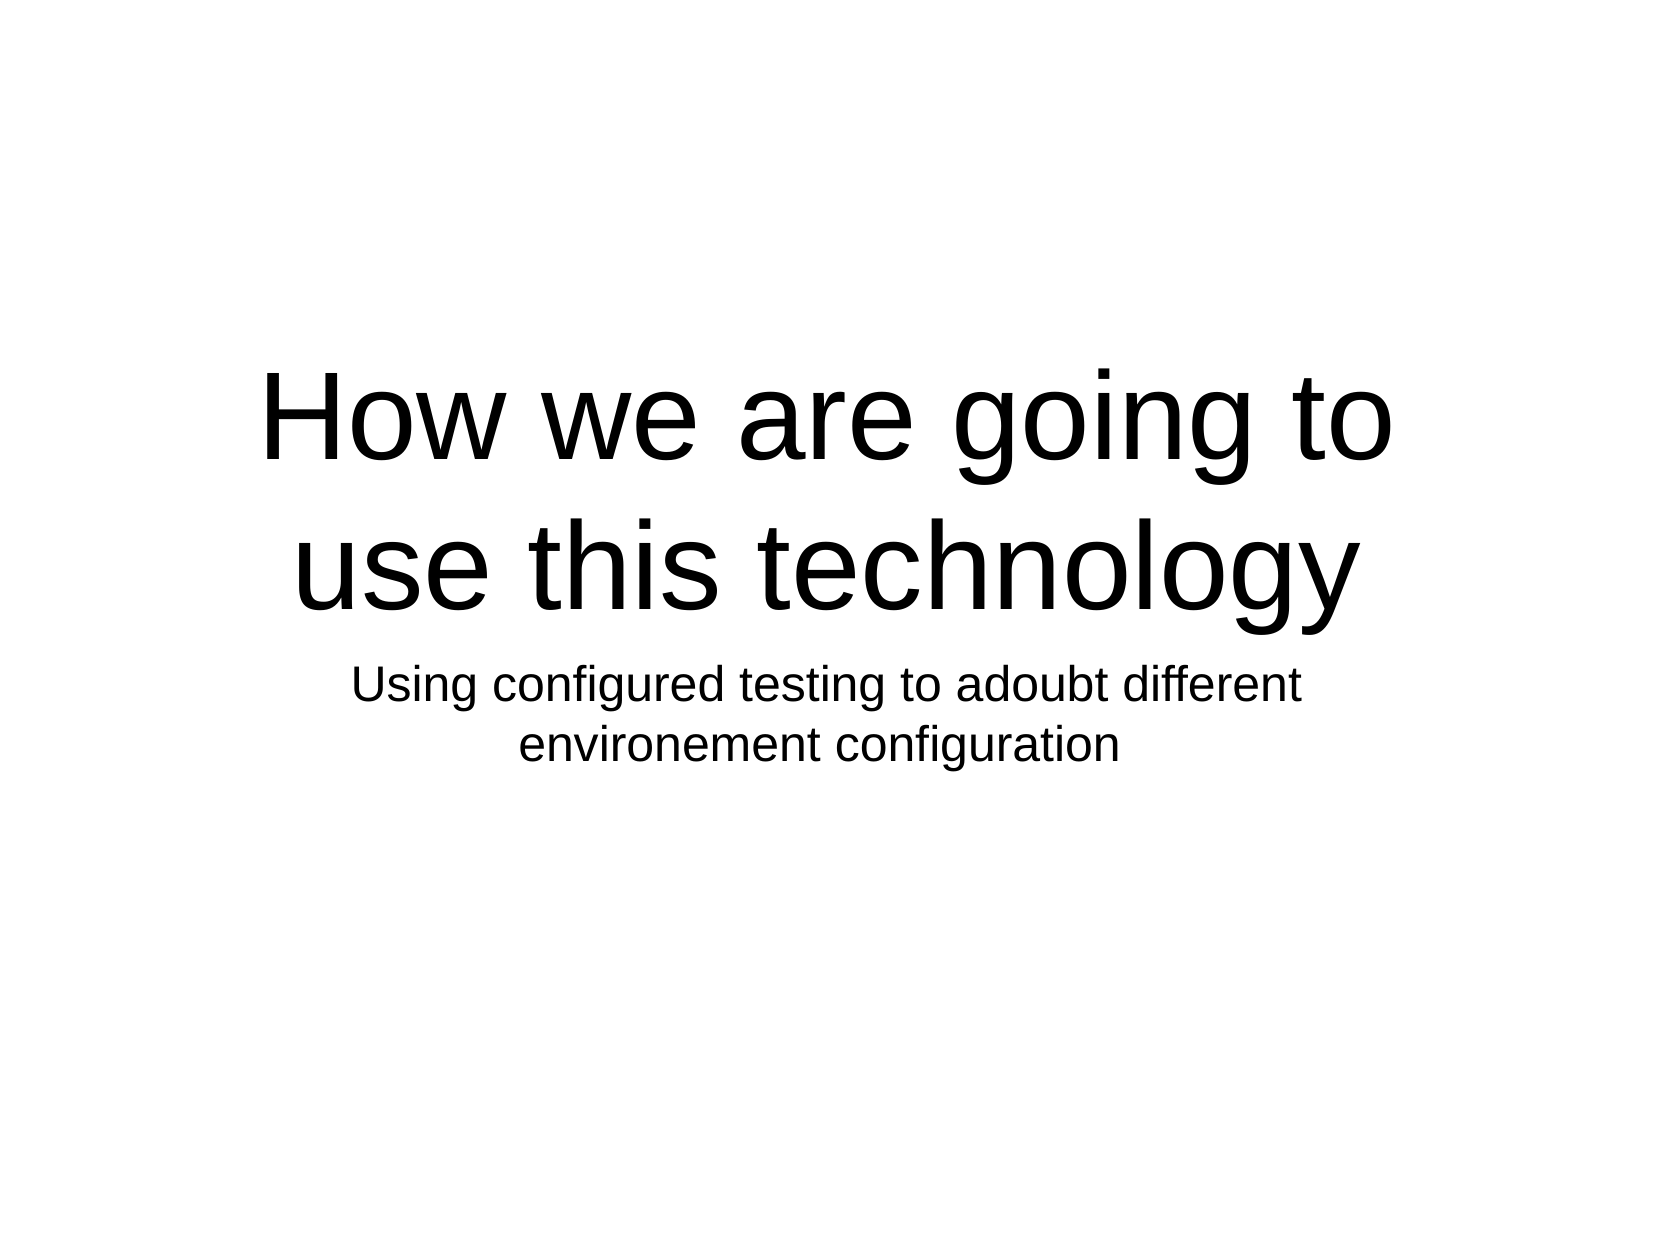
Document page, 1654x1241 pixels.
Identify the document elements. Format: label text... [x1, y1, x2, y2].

subtitle Using configured testing to adoubt different environement configuration [206, 651, 1447, 951]
title How we are going to use this technology [206, 202, 1447, 635]
